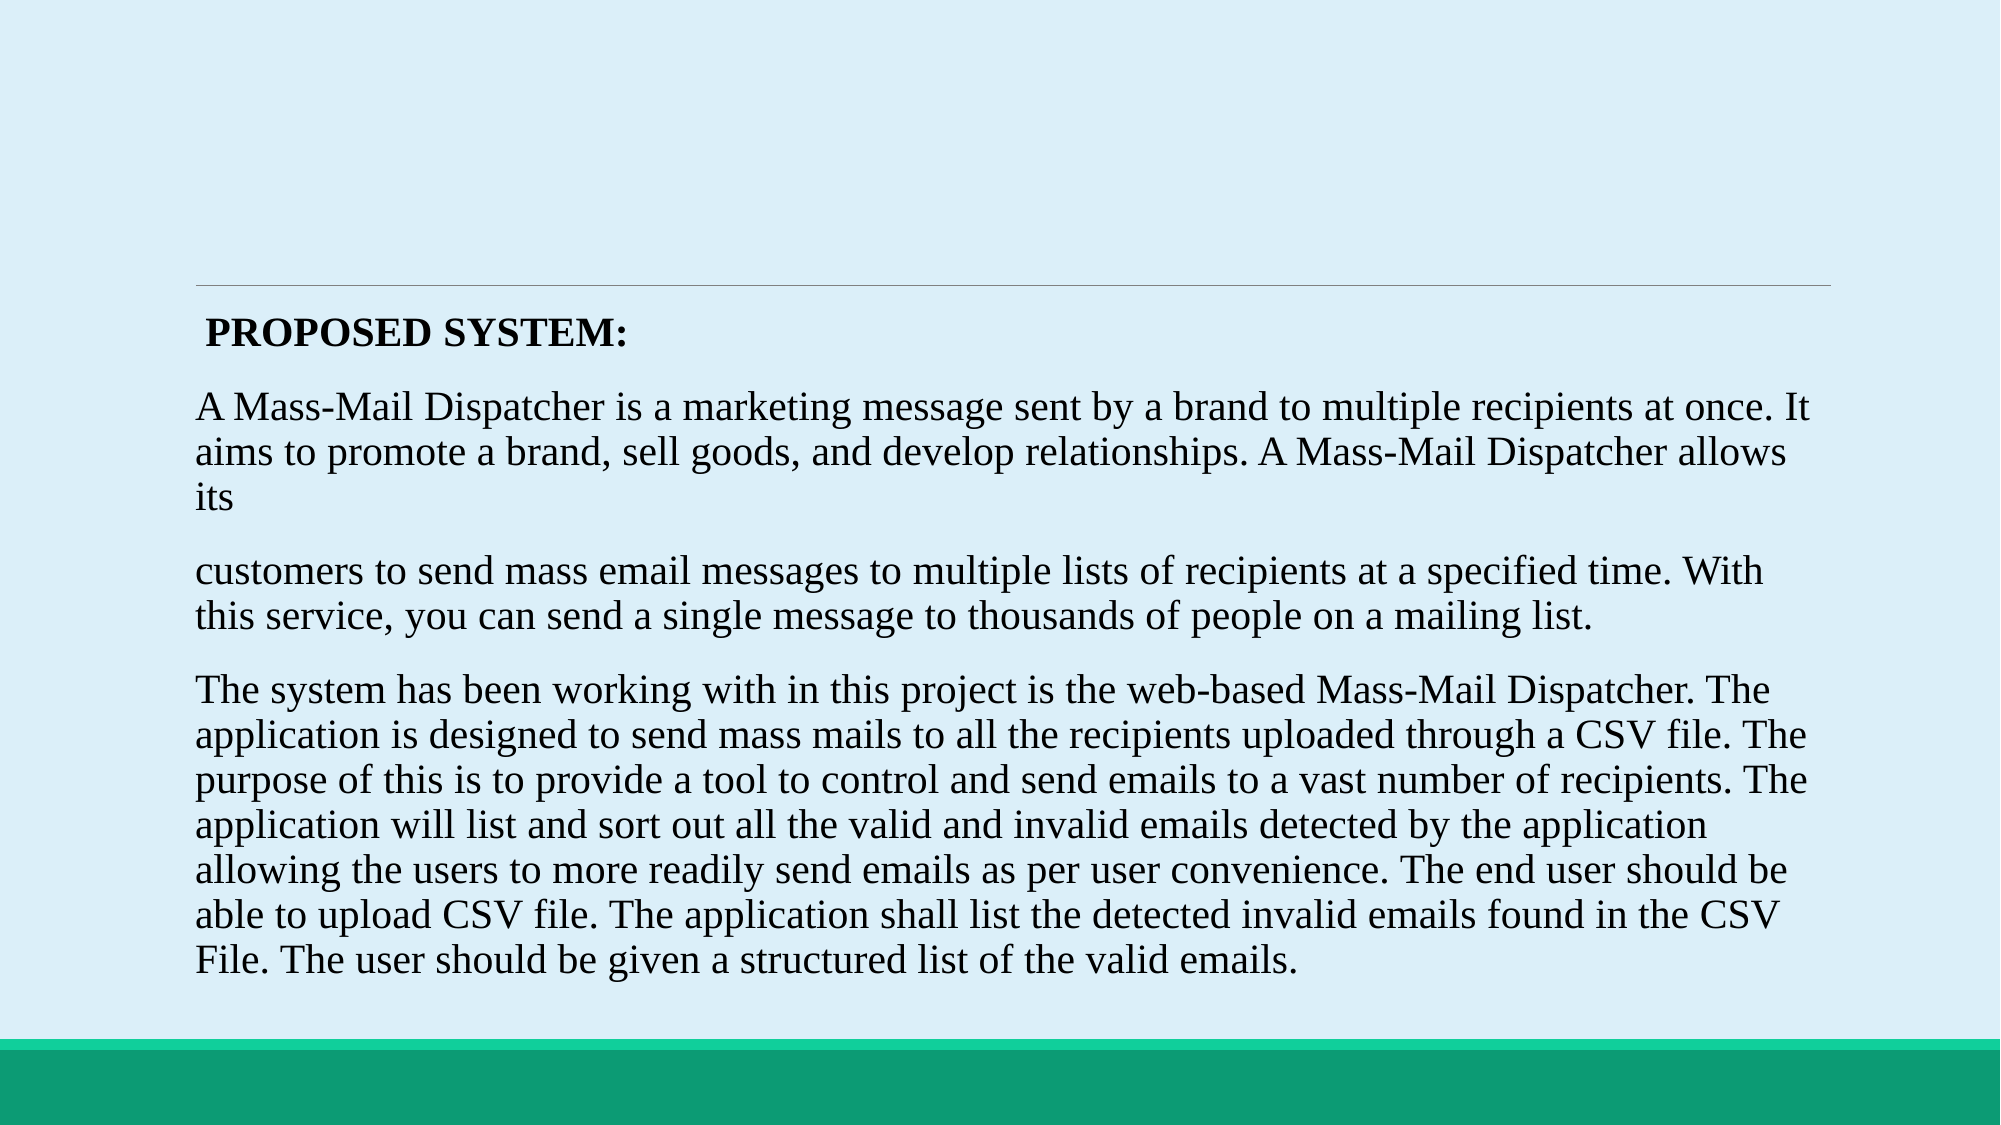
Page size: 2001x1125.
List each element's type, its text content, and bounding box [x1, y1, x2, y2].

list PROPOSED SYSTEM: A Mass-Mail Dispatcher is a marketing message sent by a brand to multiple recipients at once. It aims to promote a brand, sell goods, and develop relationships. A Mass-Mail Dispatcher allows its customers to send mass email messages to multiple lists of recipients at a specified time. With this service, you can send a single message to thousands of people on a mailing list. The system has been working with in this project is the web-based Mass-Mail Dispatcher. The application is designed to send mass mails to all the recipients uploaded through a CSV file. The purpose of this is to provide a tool to control and send emails to a vast number of recipients. The application will list and sort out all the valid and invalid emails detected by the application allowing the users to more readily send emails as per user convenience. The end user should be able to upload CSV file. The application shall list the detected invalid emails found in the CSV File. The user should be given a structured list of the valid emails. [180, 302, 1830, 963]
